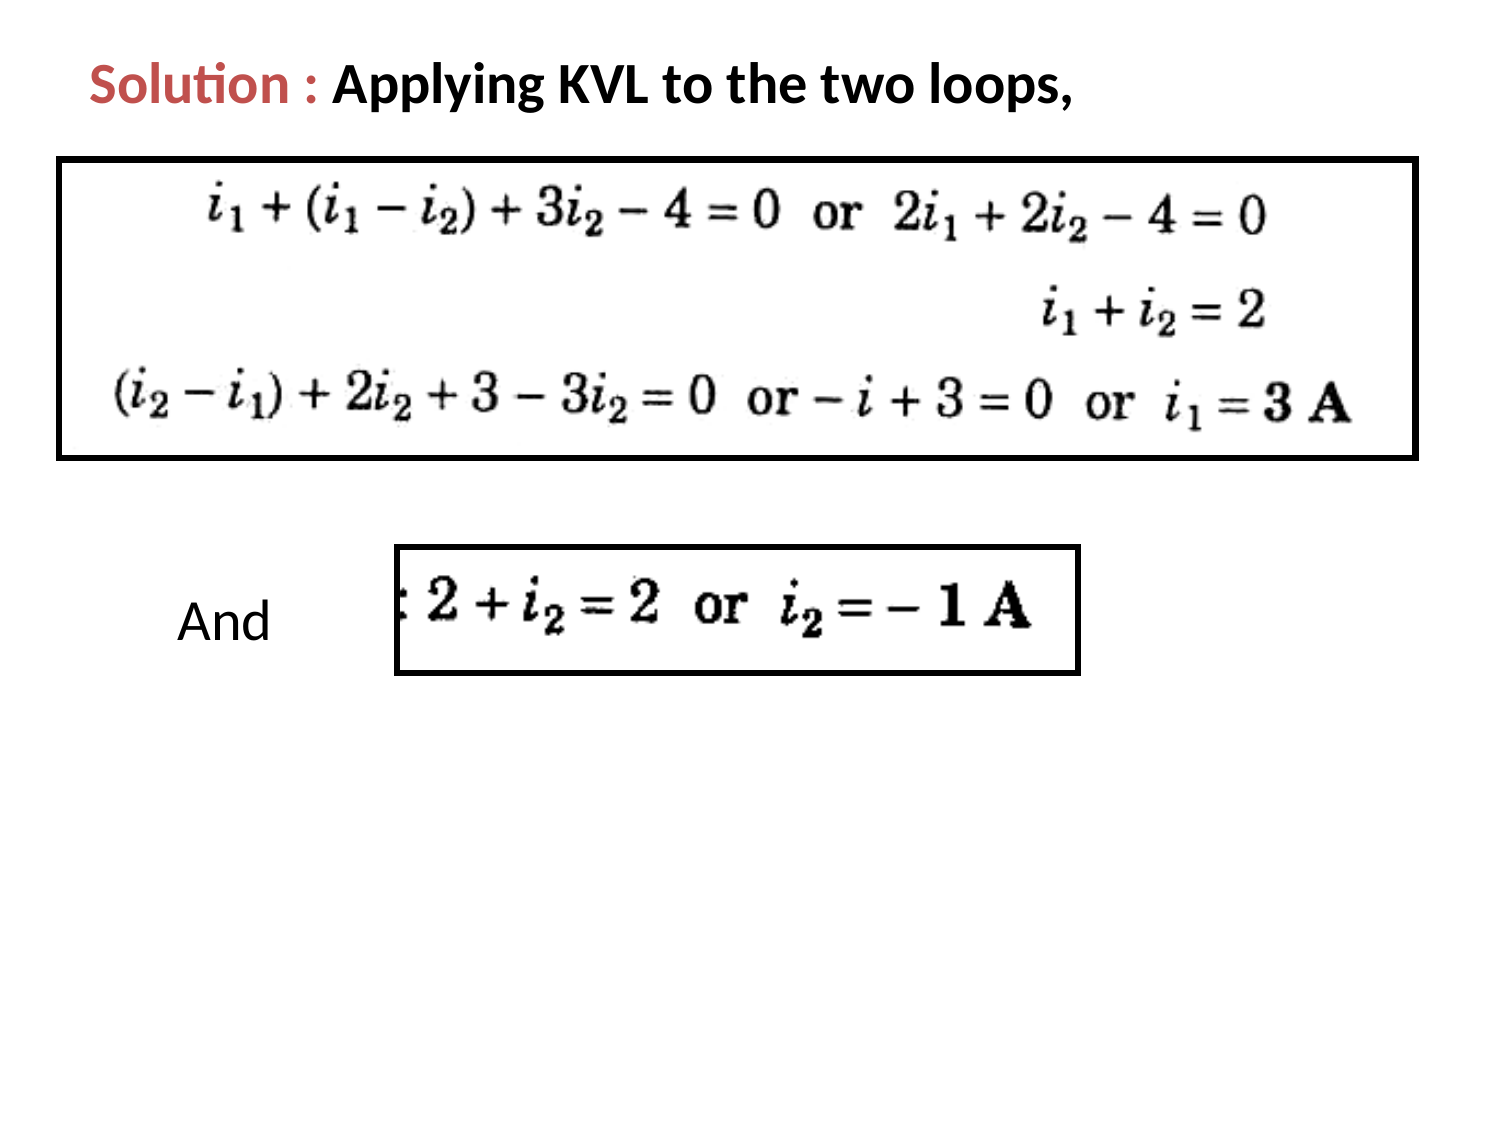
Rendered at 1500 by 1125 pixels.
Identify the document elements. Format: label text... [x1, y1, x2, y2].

picture [62, 162, 1413, 456]
text_box And [162, 575, 338, 660]
text_box Solution : Applying KVL to the two loops, [75, 37, 1400, 123]
picture [399, 549, 1076, 671]
